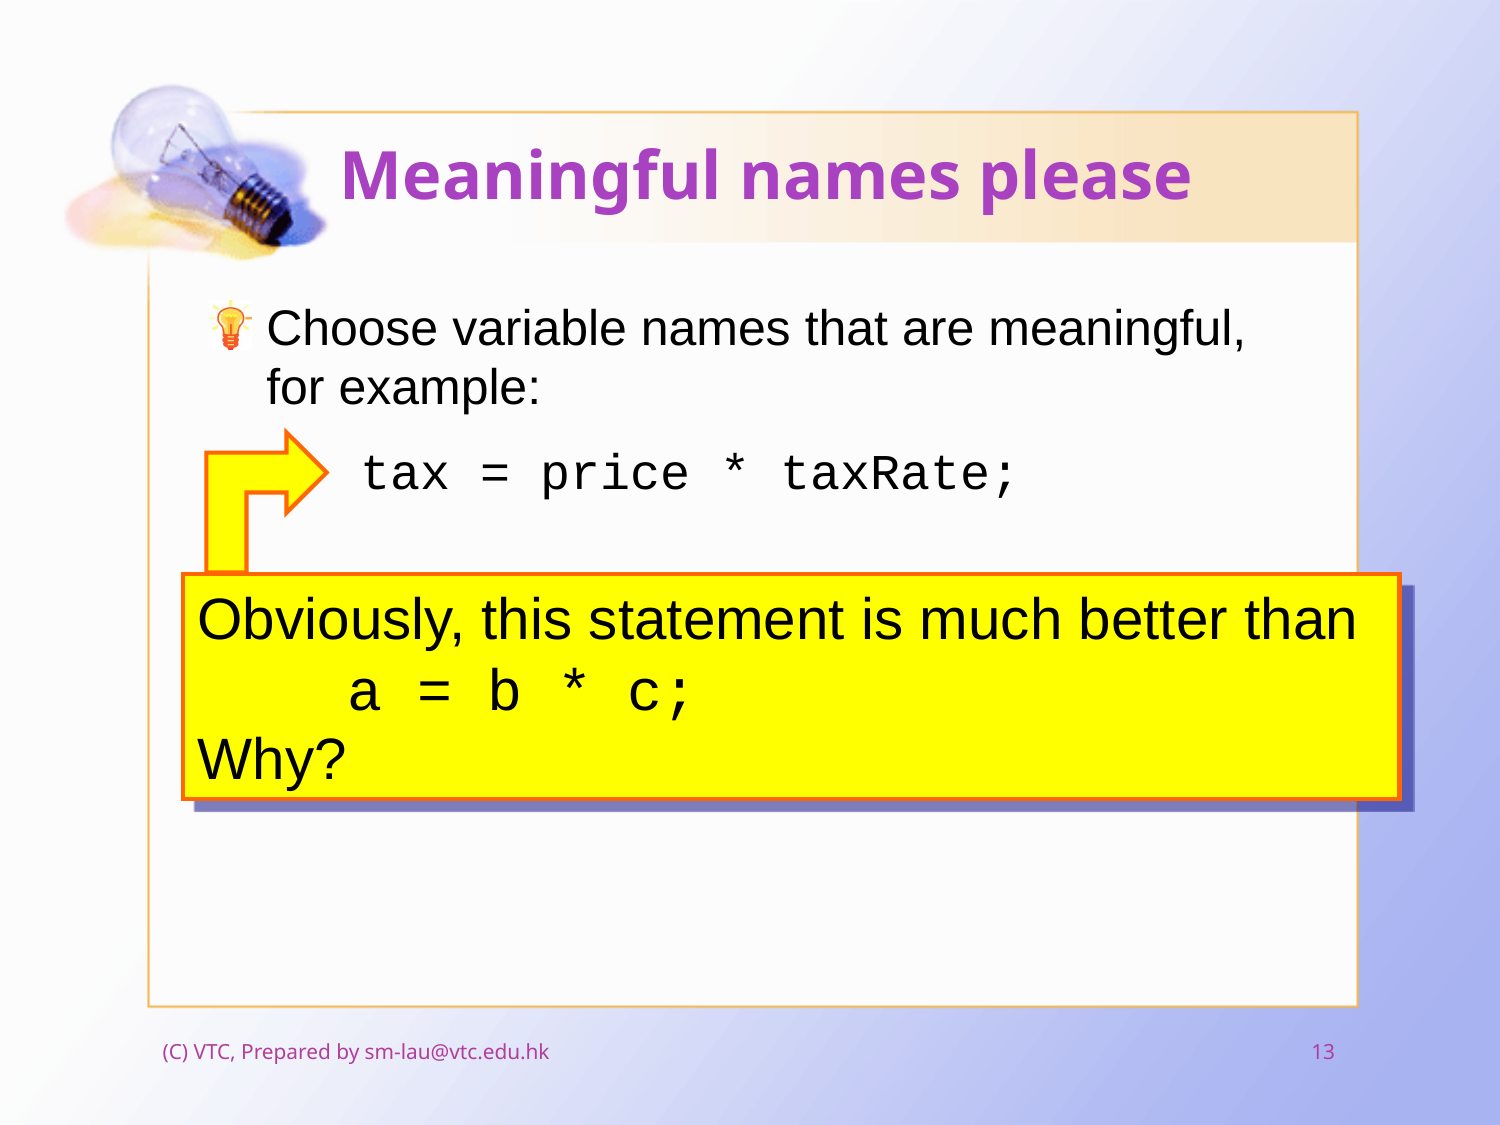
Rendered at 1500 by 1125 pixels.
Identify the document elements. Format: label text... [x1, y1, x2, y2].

picture [0, 0, 1500, 1125]
footer (C) VTC, Prepared by sm-lau@vtc.edu.hk [147, 1024, 680, 1076]
title Meaningful names please [324, 134, 1276, 223]
text_box Obviously, this statement is much better than a = b * c; Why? [182, 574, 1400, 799]
list Choose variable names that are meaningful, for example: tax = price * taxRate; [194, 287, 1330, 574]
slide_number 13 [1237, 1024, 1351, 1076]
text_box [206, 432, 327, 573]
